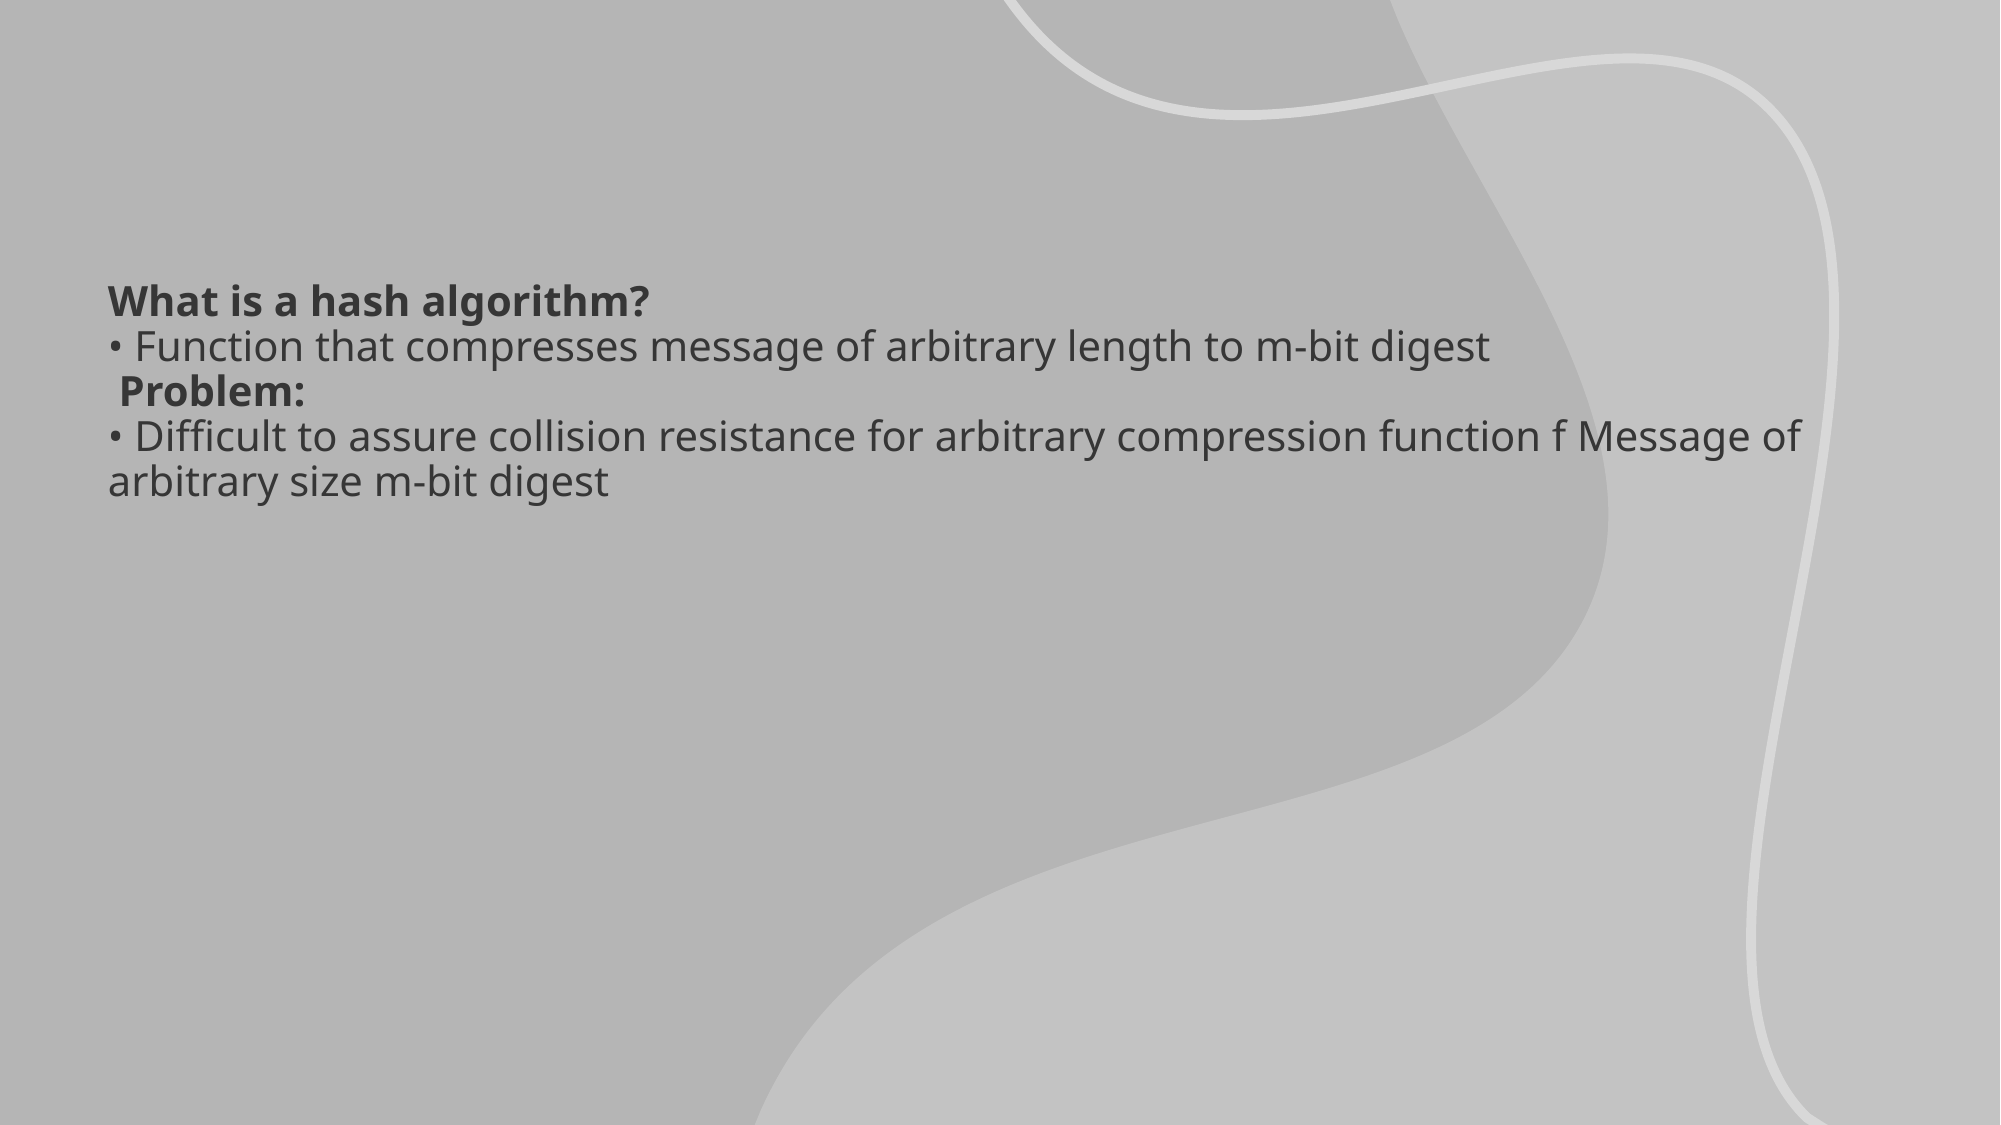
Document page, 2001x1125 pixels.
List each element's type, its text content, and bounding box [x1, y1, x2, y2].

title What is a hash algorithm? • Function that compresses message of arbitrary length to m-bit digest Problem: • Difficult to assure collision resistance for arbitrary compression function f Message of arbitrary size m-bit digest [92, 126, 1818, 710]
